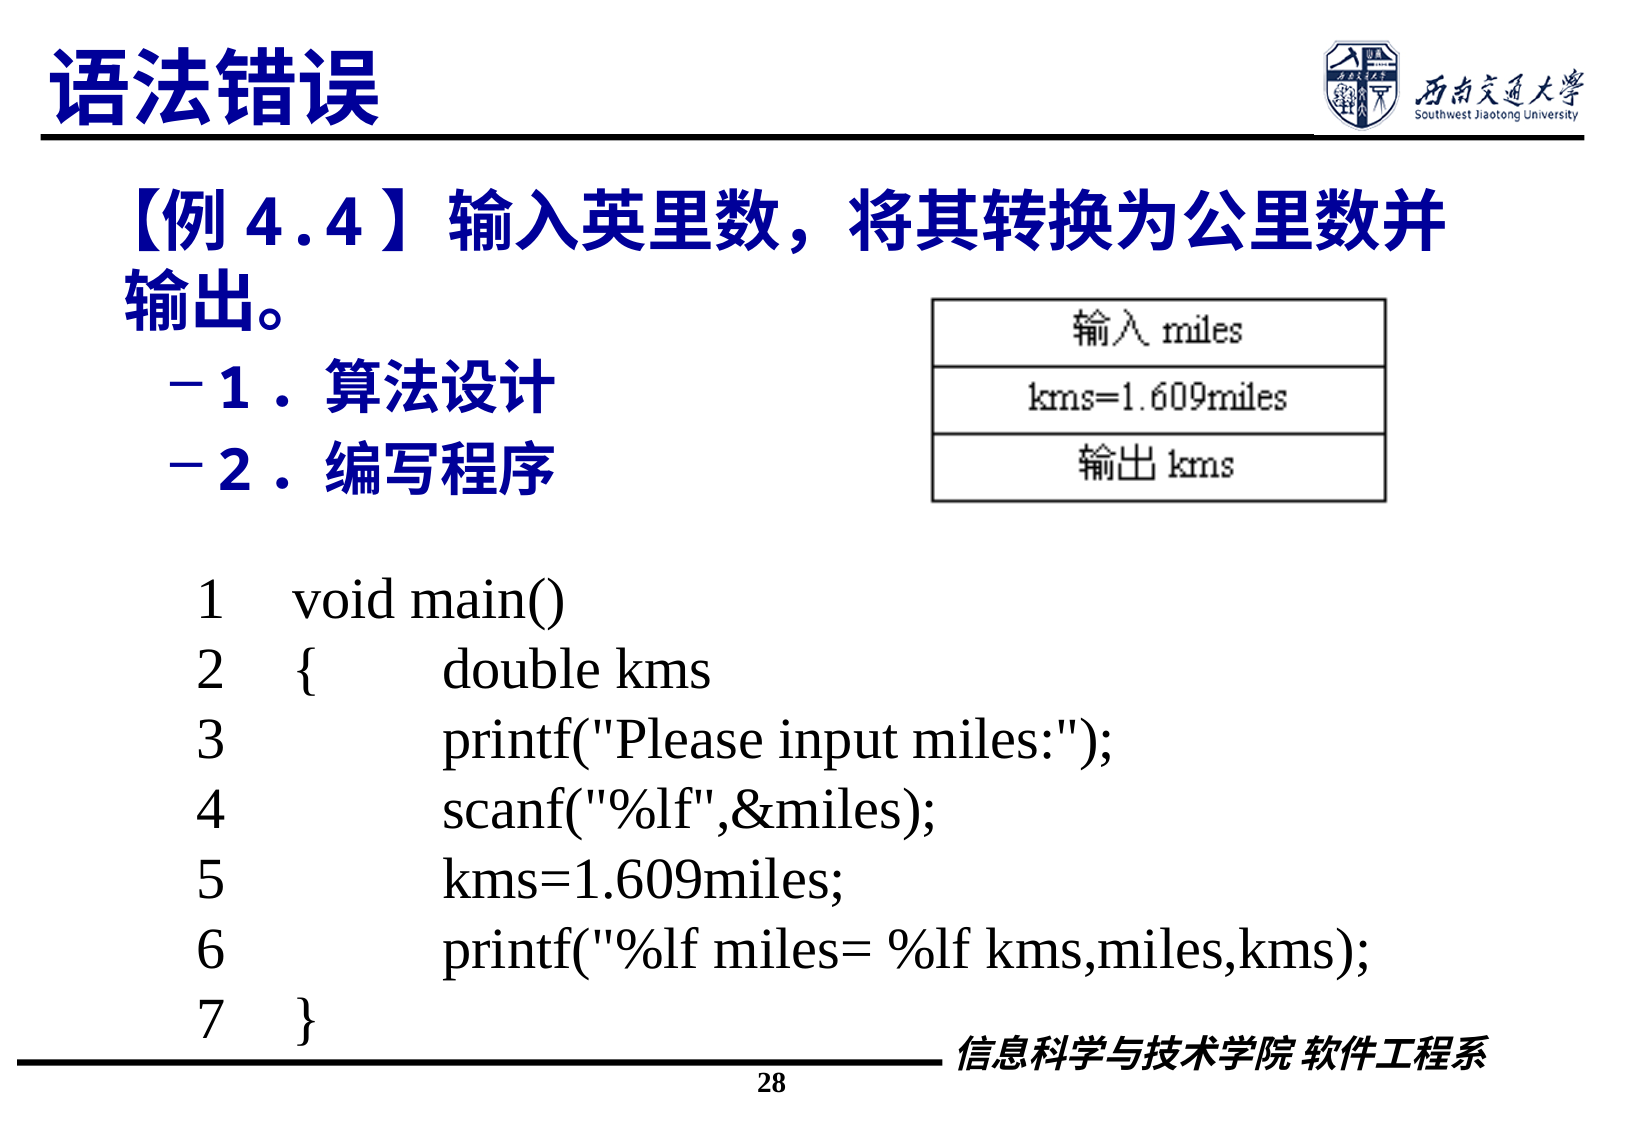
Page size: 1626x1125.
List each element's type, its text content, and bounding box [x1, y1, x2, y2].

text_box 1 void main() 2 { double kms 3 printf("Please input miles:"); 4 scanf("%lf",&miles); 5 kms=1.609miles; 6 printf("%lf miles= %lf kms,miles,kms); 7 } [127, 553, 1415, 1058]
footer 28 [514, 1058, 1030, 1107]
picture [1415, 49, 1595, 135]
list 【例4.4】输入英里数，将其转换为公里数并输出。 1．算法设计 2．编写程序 [80, 171, 1498, 931]
title 语法错误 [32, 0, 1415, 172]
picture [906, 285, 1396, 509]
